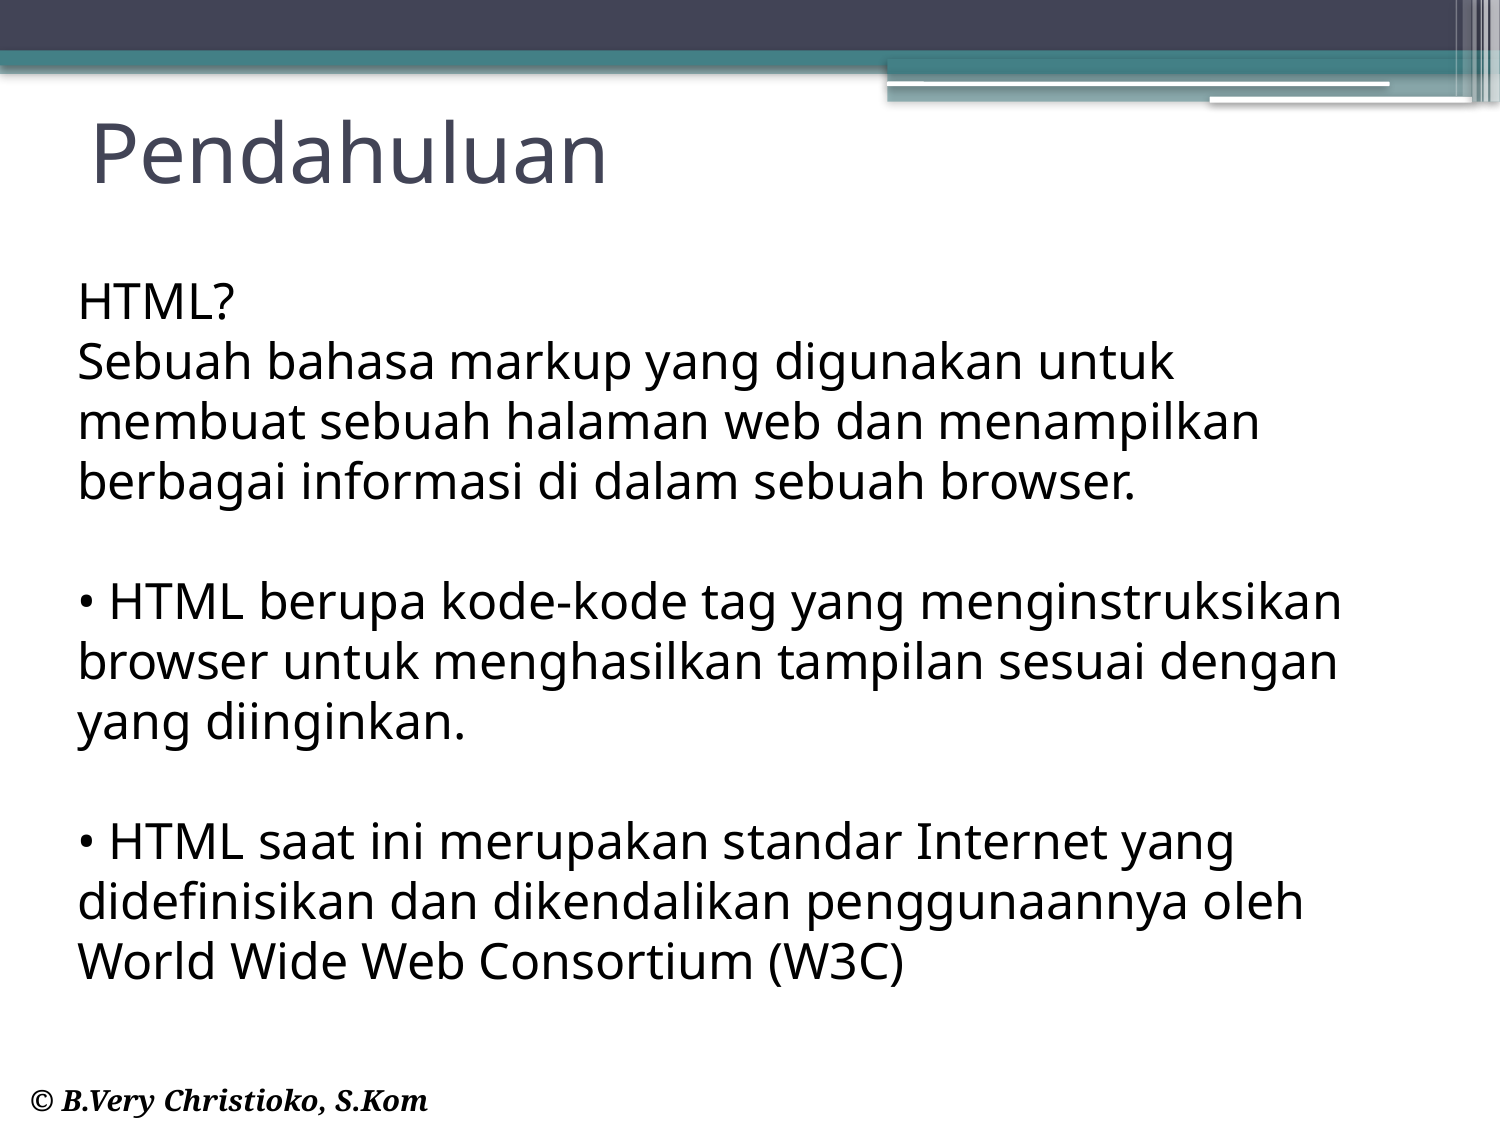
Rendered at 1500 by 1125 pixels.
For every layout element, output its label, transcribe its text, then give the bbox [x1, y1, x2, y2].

text_box HTML? Sebuah bahasa markup yang digunakan untuk membuat sebuah halaman web dan menampilkan berbagai informasi di dalam sebuah browser. • HTML berupa kode‐kode tag yang menginstruksikan browser untuk menghasilkan tampilan sesuai dengan yang diinginkan. • HTML saat ini merupakan standar Internet yang didefinisikan dan dikendalikan penggunaannya oleh World Wide Web Consortium (W3C) [62, 262, 1425, 998]
title Pendahuluan [75, 62, 1425, 238]
text_box © B.Very Christioko, S.Kom [15, 1074, 444, 1125]
